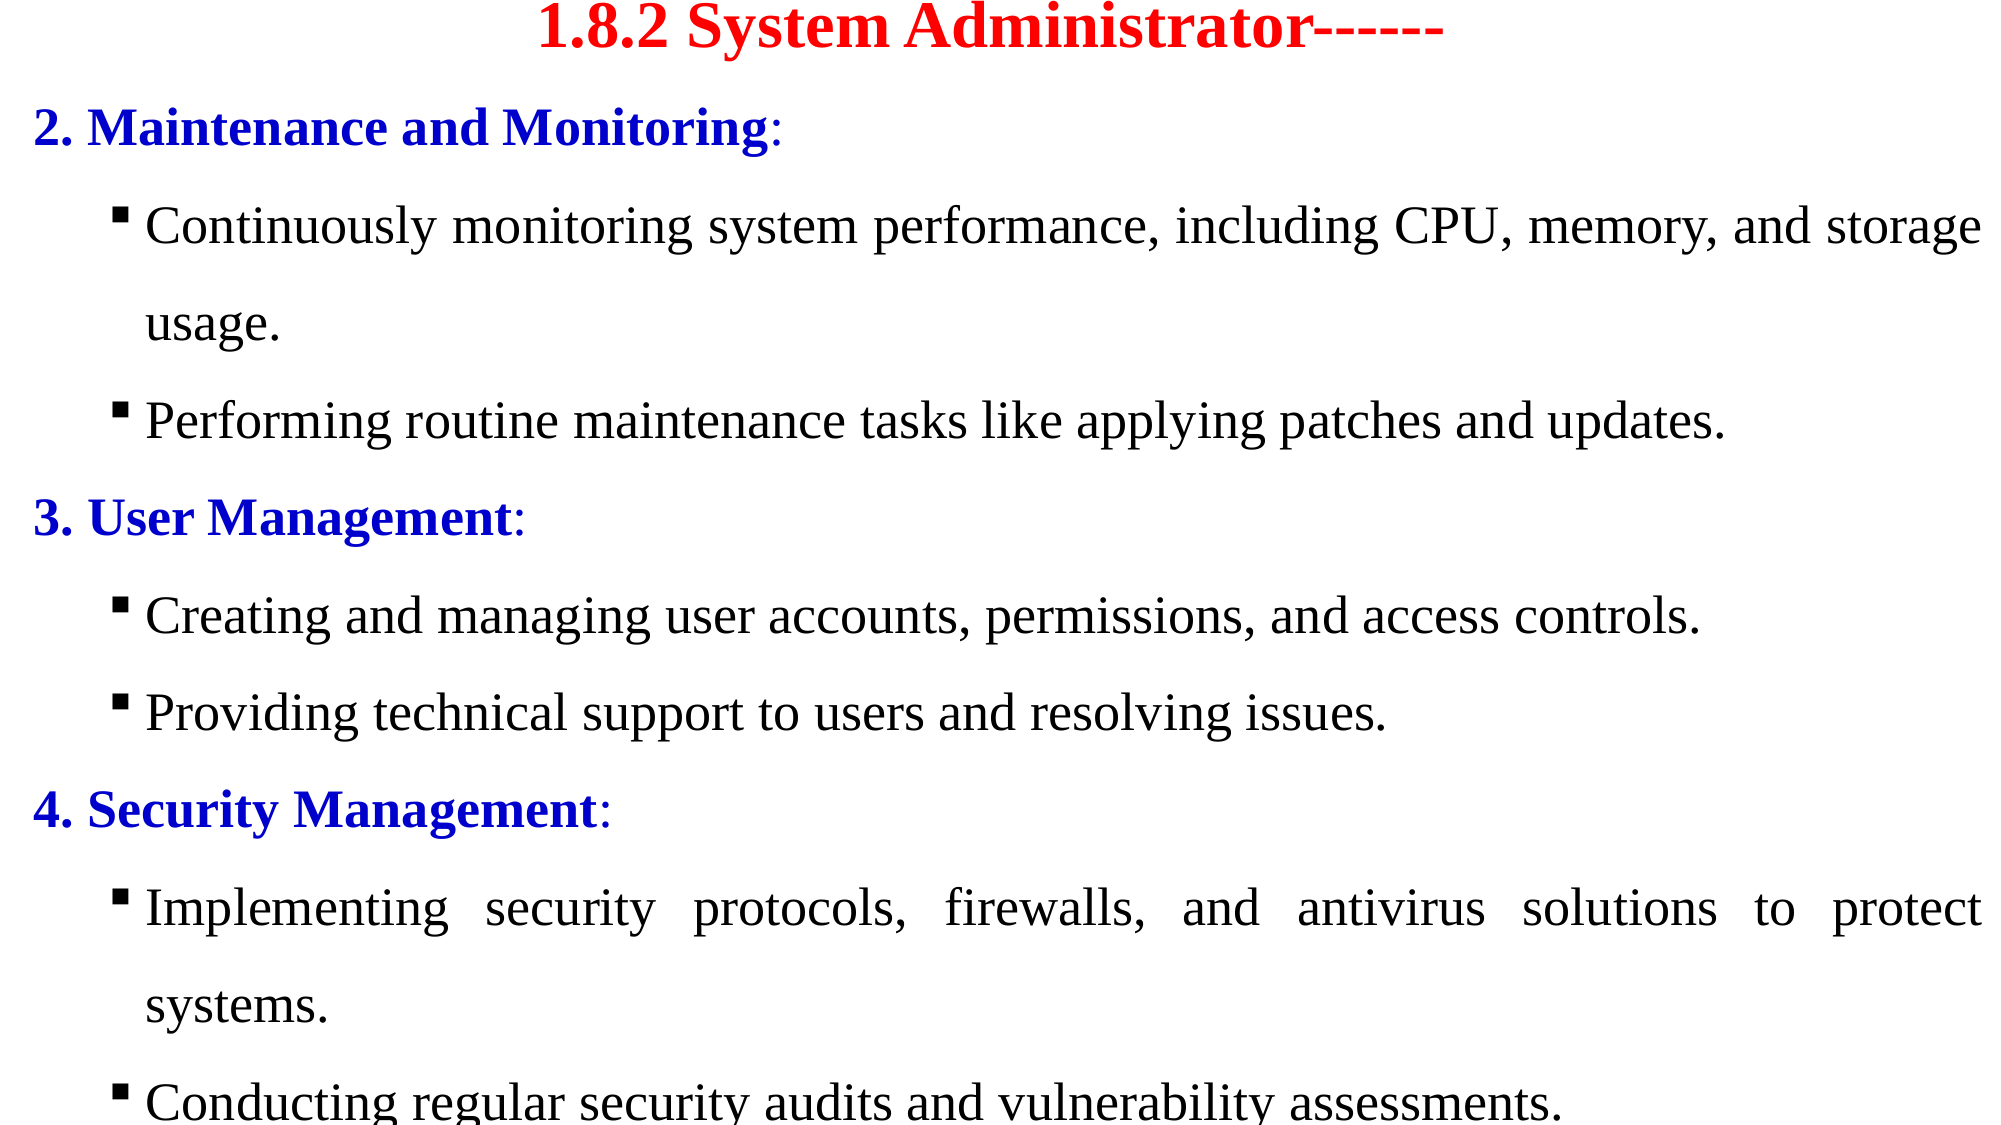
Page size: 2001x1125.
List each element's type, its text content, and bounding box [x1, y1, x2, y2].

title 1.8.2 System Administrator------ [137, 0, 1863, 51]
slide_number [1412, 1042, 1863, 1103]
list 2. Maintenance and Monitoring: Continuously monitoring system performance, including CPU, memory, and storage usage. Performing routine maintenance tasks like applying patches and updates. 3. User Management: Creating and managing user accounts, permissions, and access controls. Providing technical support to users and resolving issues. 4. Security Management: Implementing security protocols, firewalls, and antivirus solutions to protect systems. Conducting regular security audits and vulnerability assessments. [18, 51, 2000, 1125]
